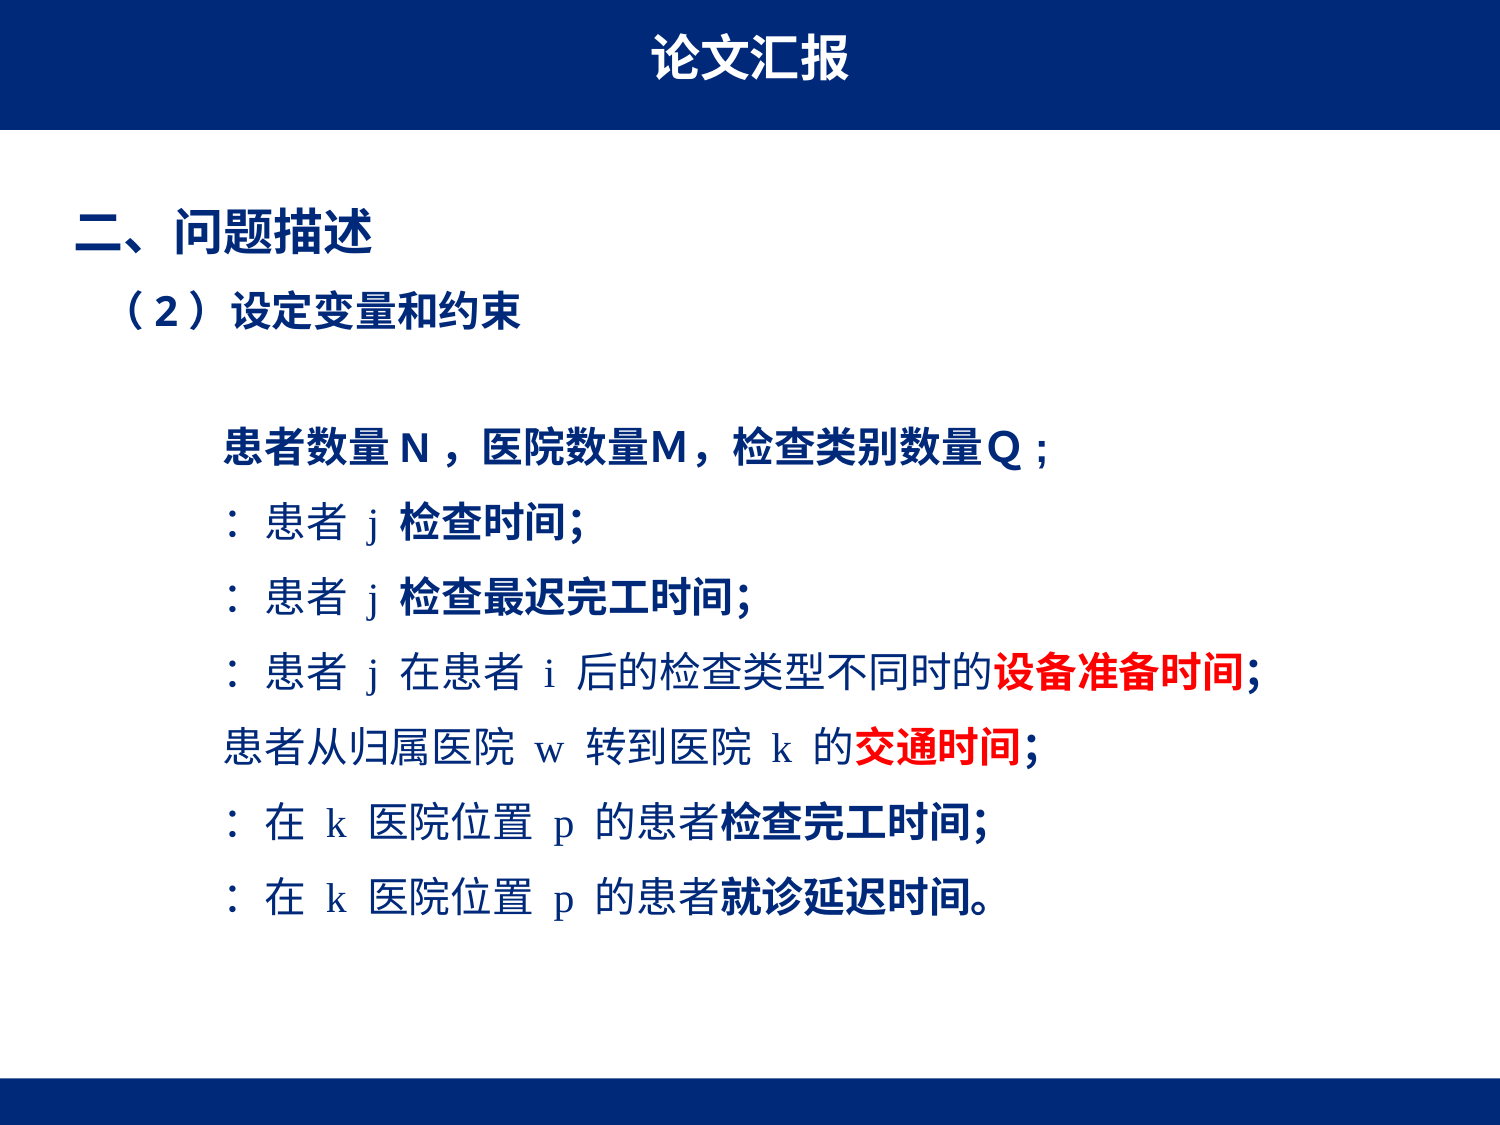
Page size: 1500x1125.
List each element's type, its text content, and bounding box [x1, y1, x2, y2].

text_box 二、问题描述 （2）设定变量和约束 [58, 132, 1442, 343]
